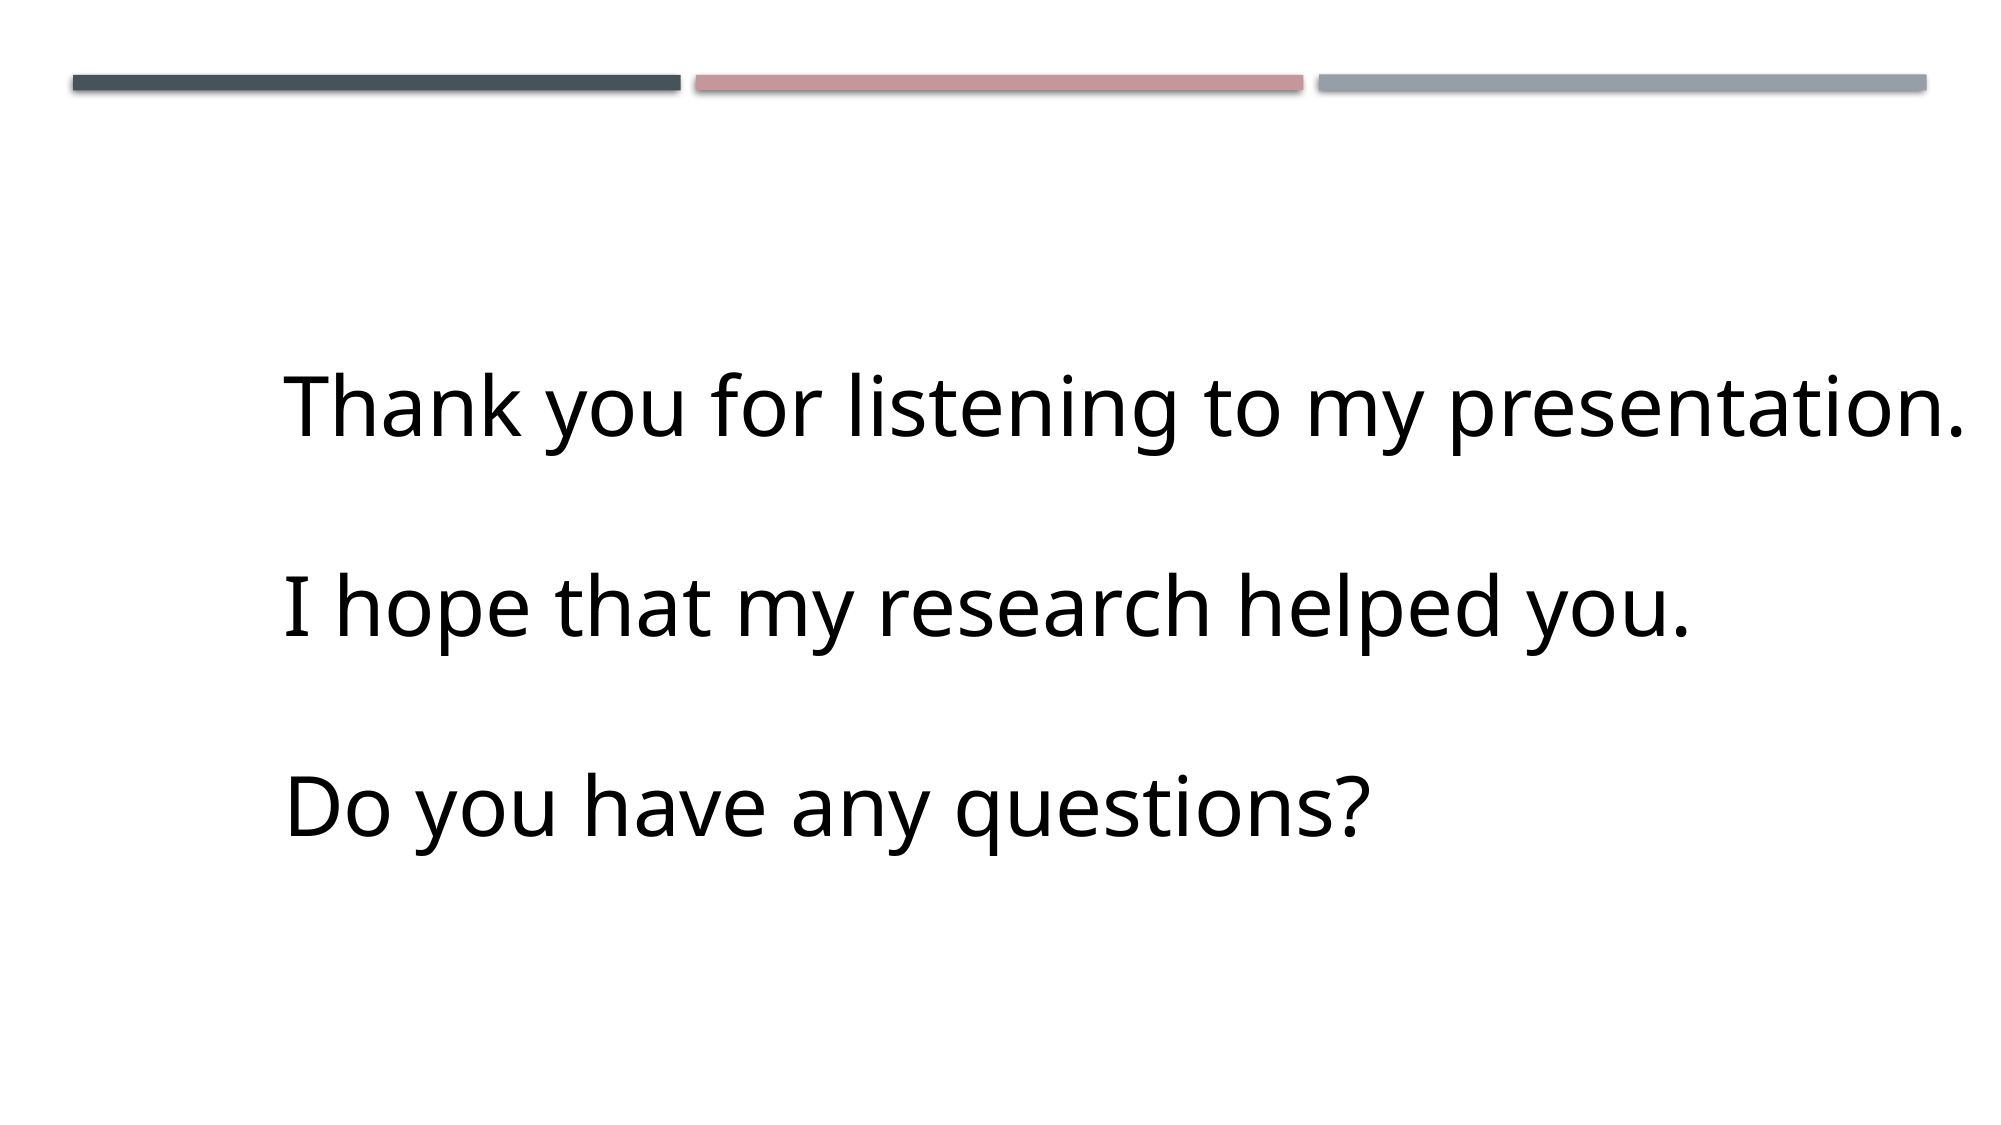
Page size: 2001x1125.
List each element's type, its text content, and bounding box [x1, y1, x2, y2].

text_box Thank you for listening to my presentation. I hope that my research helped you. Do you have any questions? [268, 345, 2000, 1061]
